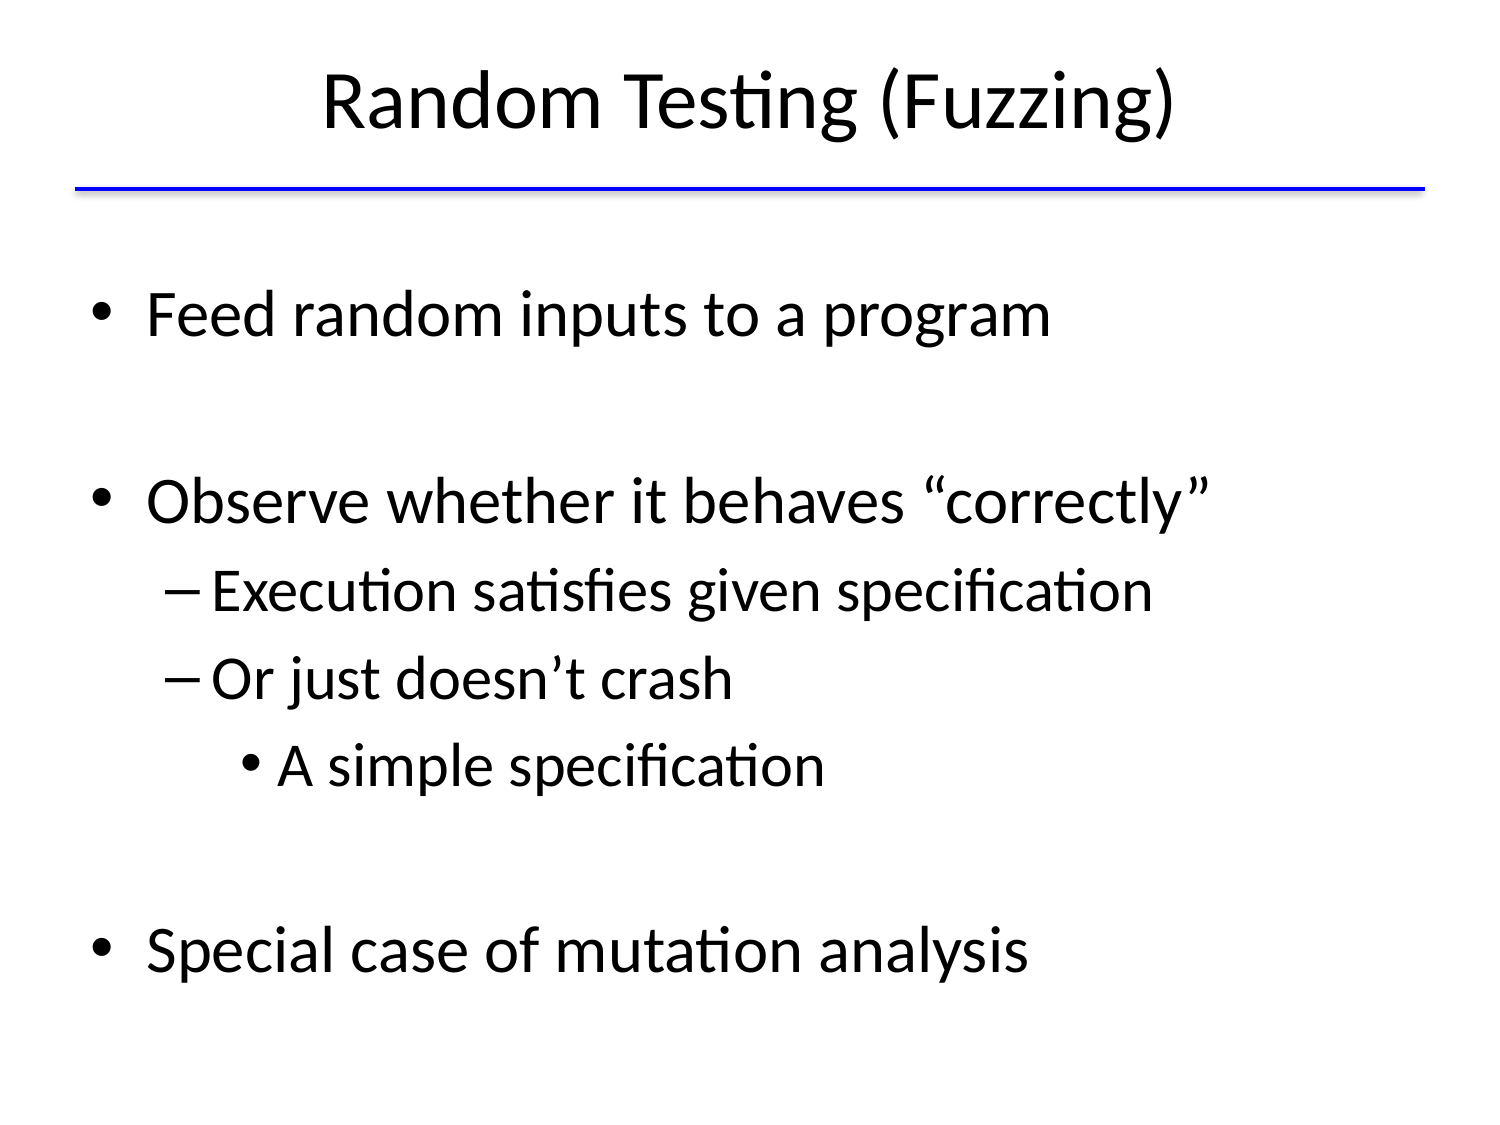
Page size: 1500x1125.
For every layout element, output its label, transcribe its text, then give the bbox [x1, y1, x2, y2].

list Feed random inputs to a program Observe whether it behaves “correctly” Execution satisfies given specification Or just doesn’t crash A simple specification Special case of mutation analysis [75, 262, 1425, 1005]
title Random Testing (Fuzzing) [75, 1, 1425, 190]
